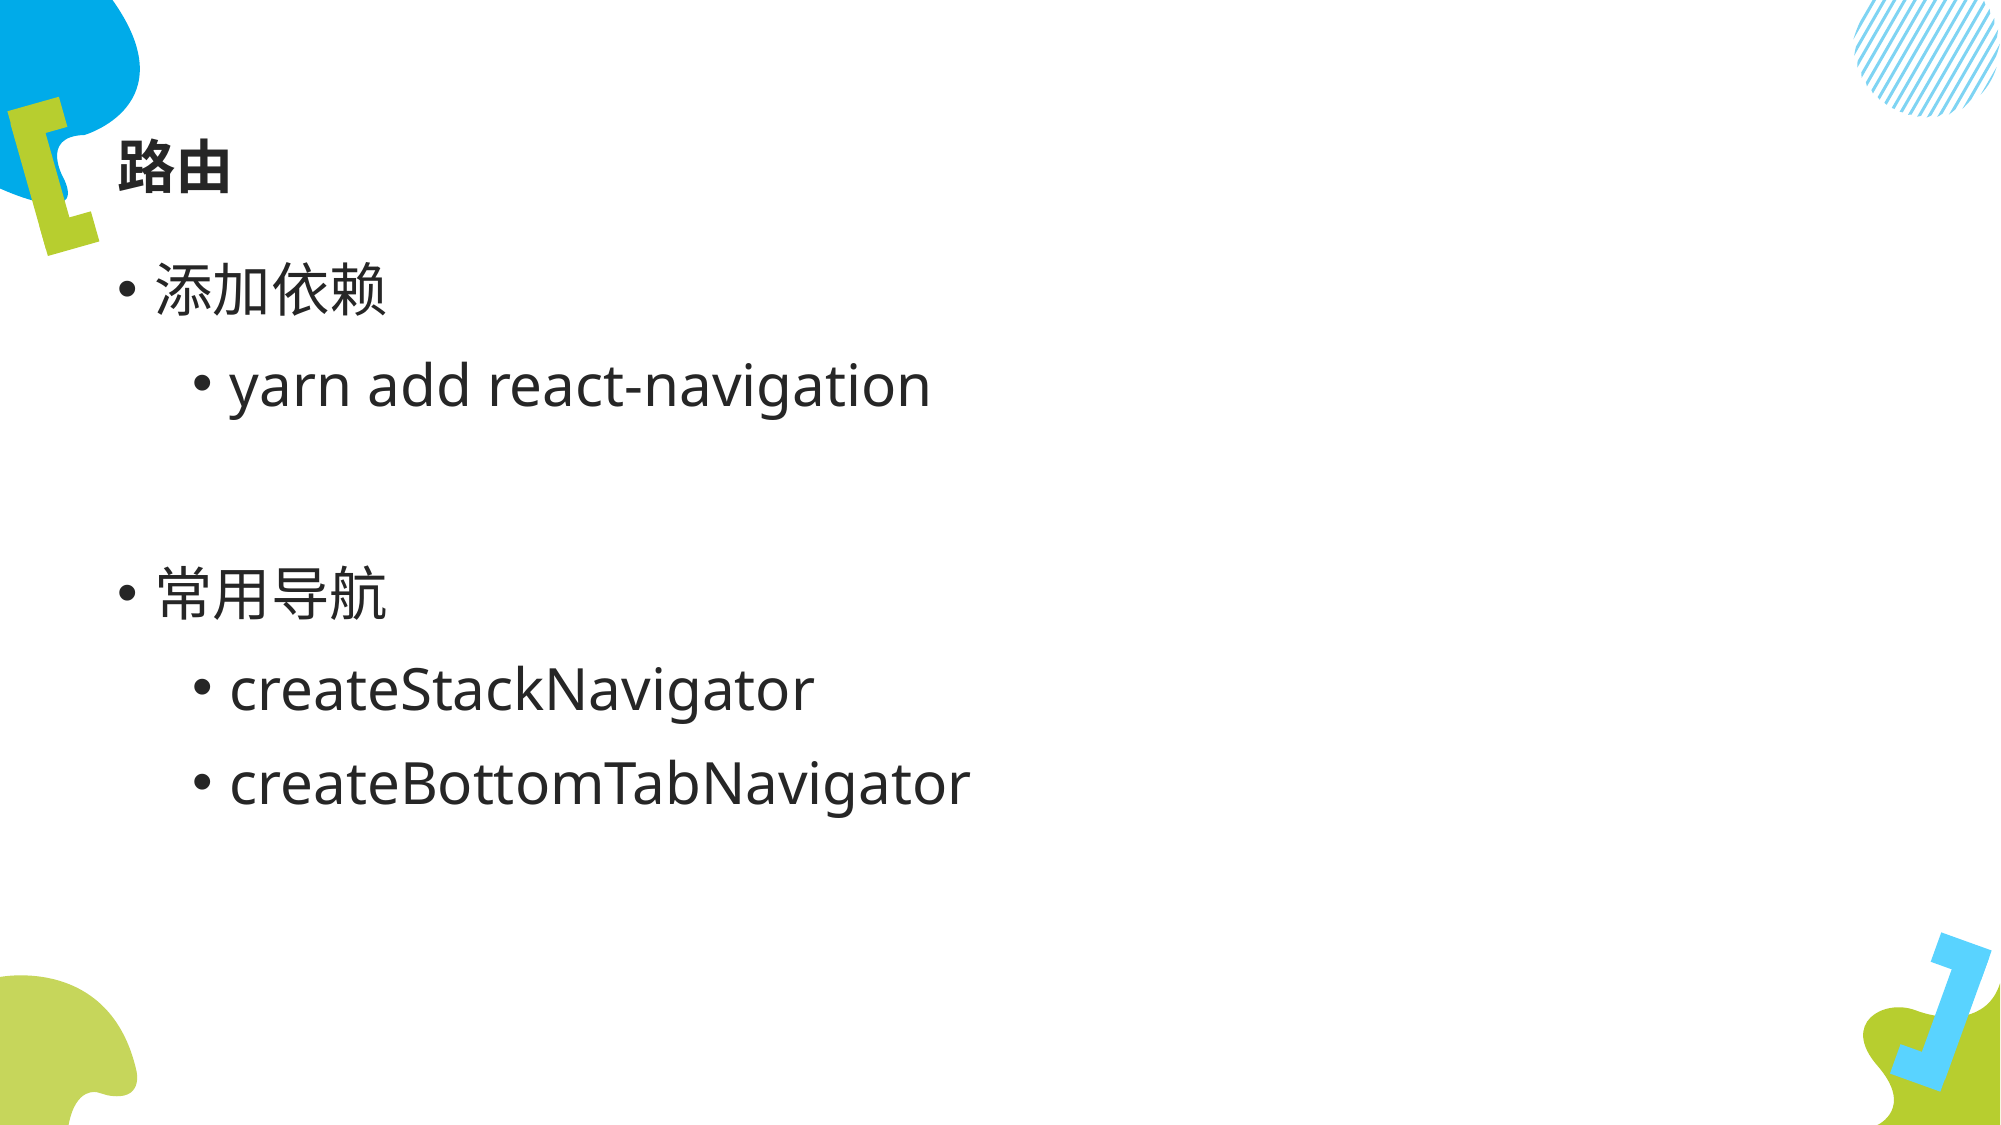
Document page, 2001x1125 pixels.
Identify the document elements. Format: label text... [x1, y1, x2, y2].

title 路由 [102, 66, 1898, 209]
list 添加依赖 yarn add react-navigation 常用导航 createStackNavigator createBottomTabNavigator [102, 231, 1898, 1035]
